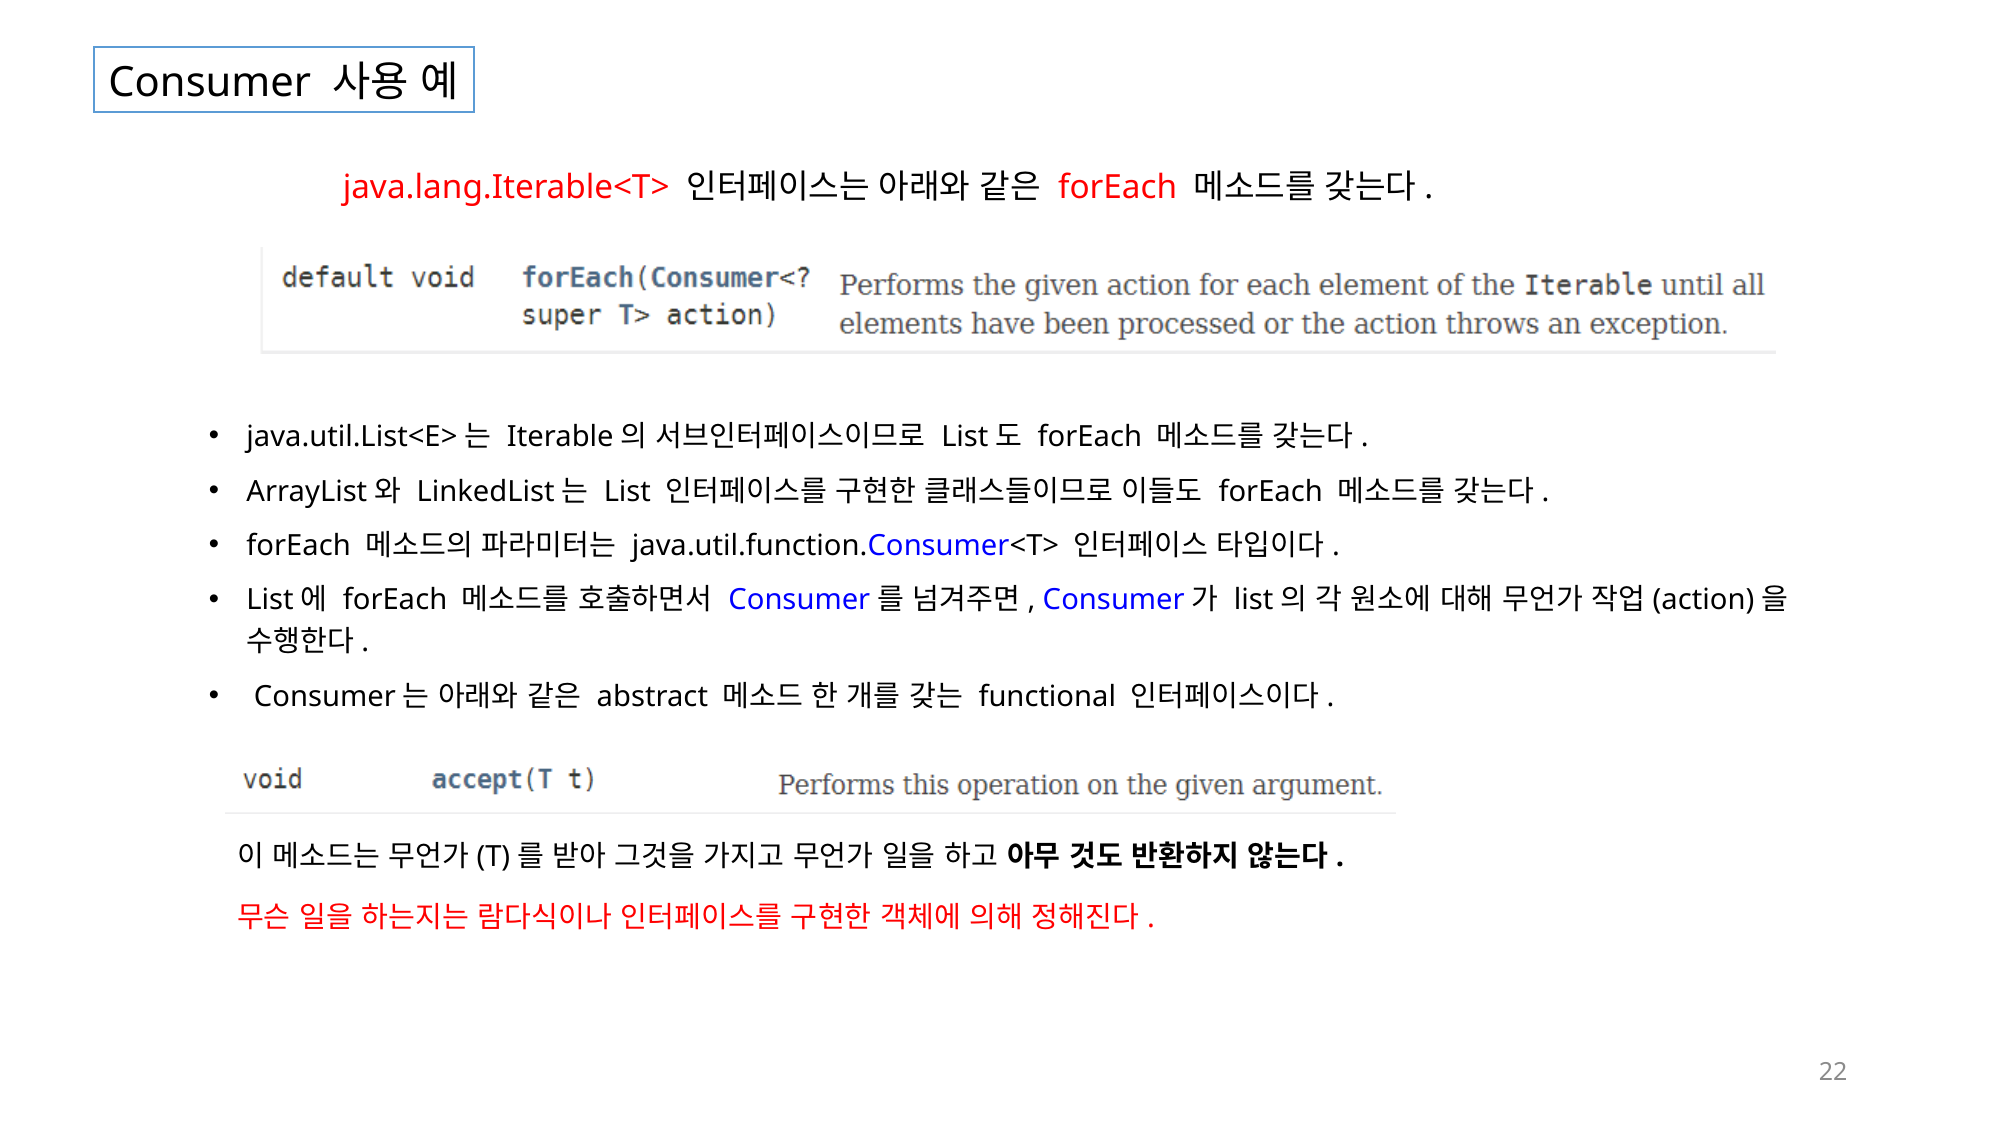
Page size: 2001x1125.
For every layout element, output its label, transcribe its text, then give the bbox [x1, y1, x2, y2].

list java.util.List<E>는 Iterable의 서브인터페이스이므로 List도 forEach 메소드를 갖는다. ArrayList와 LinkedList는 List 인터페이스를 구현한 클래스들이므로 이들도 forEach 메소드를 갖는다. forEach 메소드의 파라미터는 java.util.function.Consumer<T> 인터페이스 타입이다. List에 forEach 메소드를 호출하면서 Consumer를 넘겨주면, Consumer가 list의 각 원소에 대해 무언가 작업(action)을 수행한다. Consumer는 아래와 같은 abstract 메소드 한 개를 갖는 functional 인터페이스이다. [193, 402, 1919, 702]
text_box java.lang.Iterable<T> 인터페이스는 아래와 같은 forEach 메소드를 갖는다. [328, 151, 1691, 213]
picture [259, 247, 1776, 354]
slide_number 22 [1412, 1042, 1863, 1103]
picture [225, 751, 1396, 814]
text_box 이 메소드는 무언가(T)를 받아 그것을 가지고 무언가 일을 하고 아무 것도 반환하지 않는다. 무슨 일을 하는지는 람다식이나 인터페이스를 구현한 객체에 의해 정해진다. [222, 825, 1448, 942]
text_box Consumer 사용 예 [93, 46, 475, 113]
